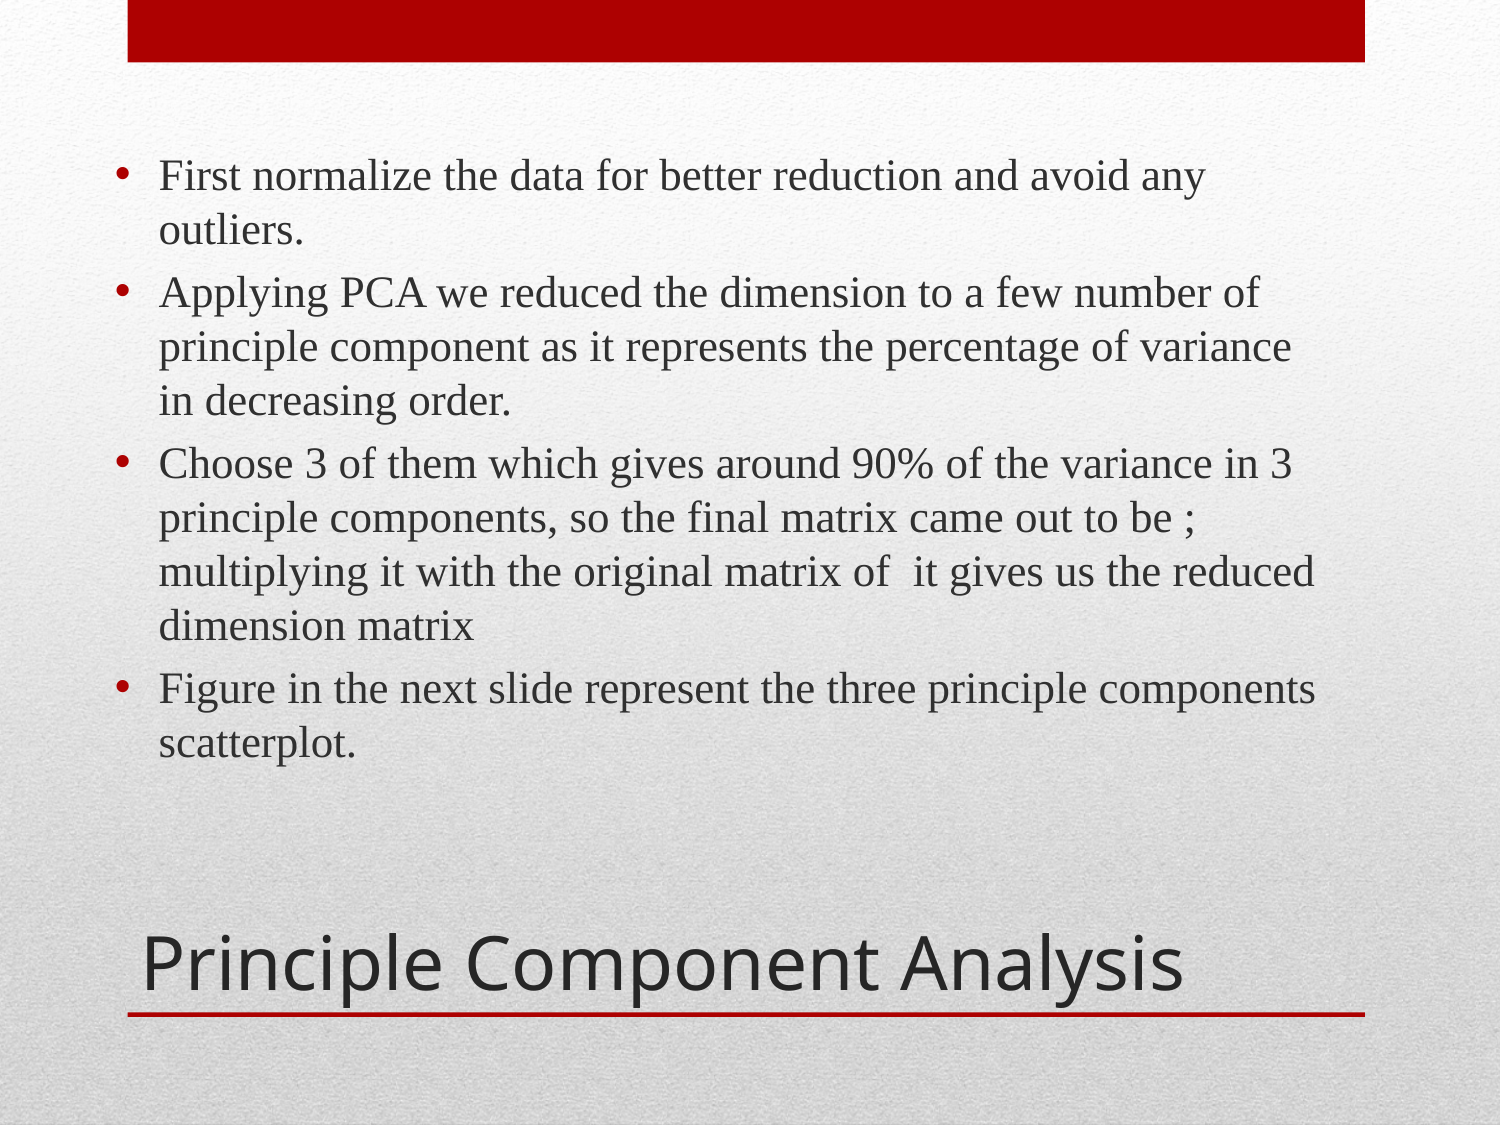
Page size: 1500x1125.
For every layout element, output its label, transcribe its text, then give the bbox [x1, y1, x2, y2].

title Principle Component Analysis [125, 750, 1238, 1013]
